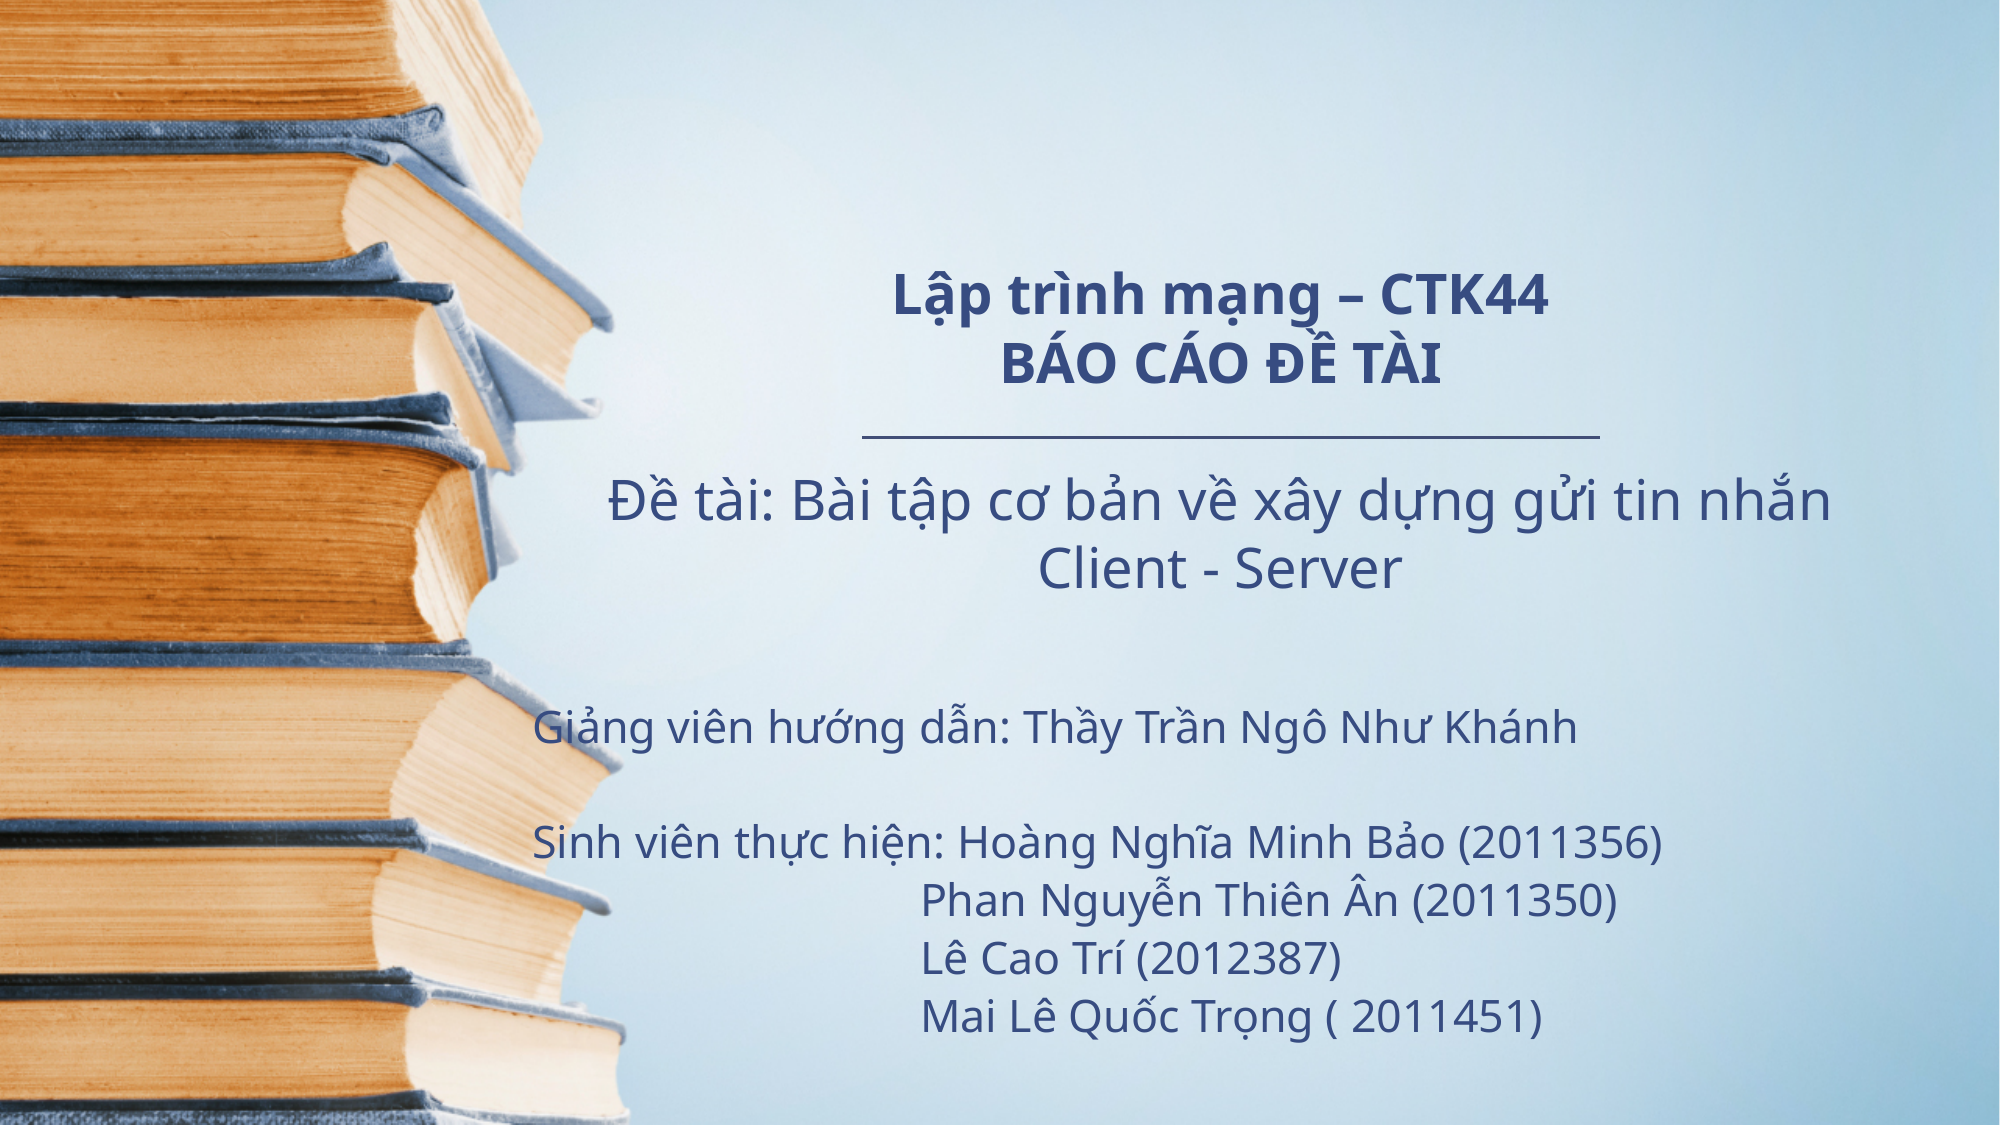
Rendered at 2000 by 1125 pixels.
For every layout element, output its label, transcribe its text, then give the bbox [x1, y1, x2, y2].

picture [0, 0, 2000, 1125]
subtitle Giảng viên hướng dẫn: Thầy Trần Ngô Như Khánh Sinh viên thực hiện: Hoàng Nghĩa Minh Bảo (2011356) Phan Nguyễn Thiên Ân (2011350) Lê Cao Trí (2012387) Mai Lê Quốc Trọng ( 2011451) [512, 687, 1917, 1063]
title Lập trình mạng – CTK44 BÁO CÁO ĐỀ TÀI Đề tài: Bài tập cơ bản về xây dựng gửi tin nhắn Client - Server [524, 245, 1917, 613]
